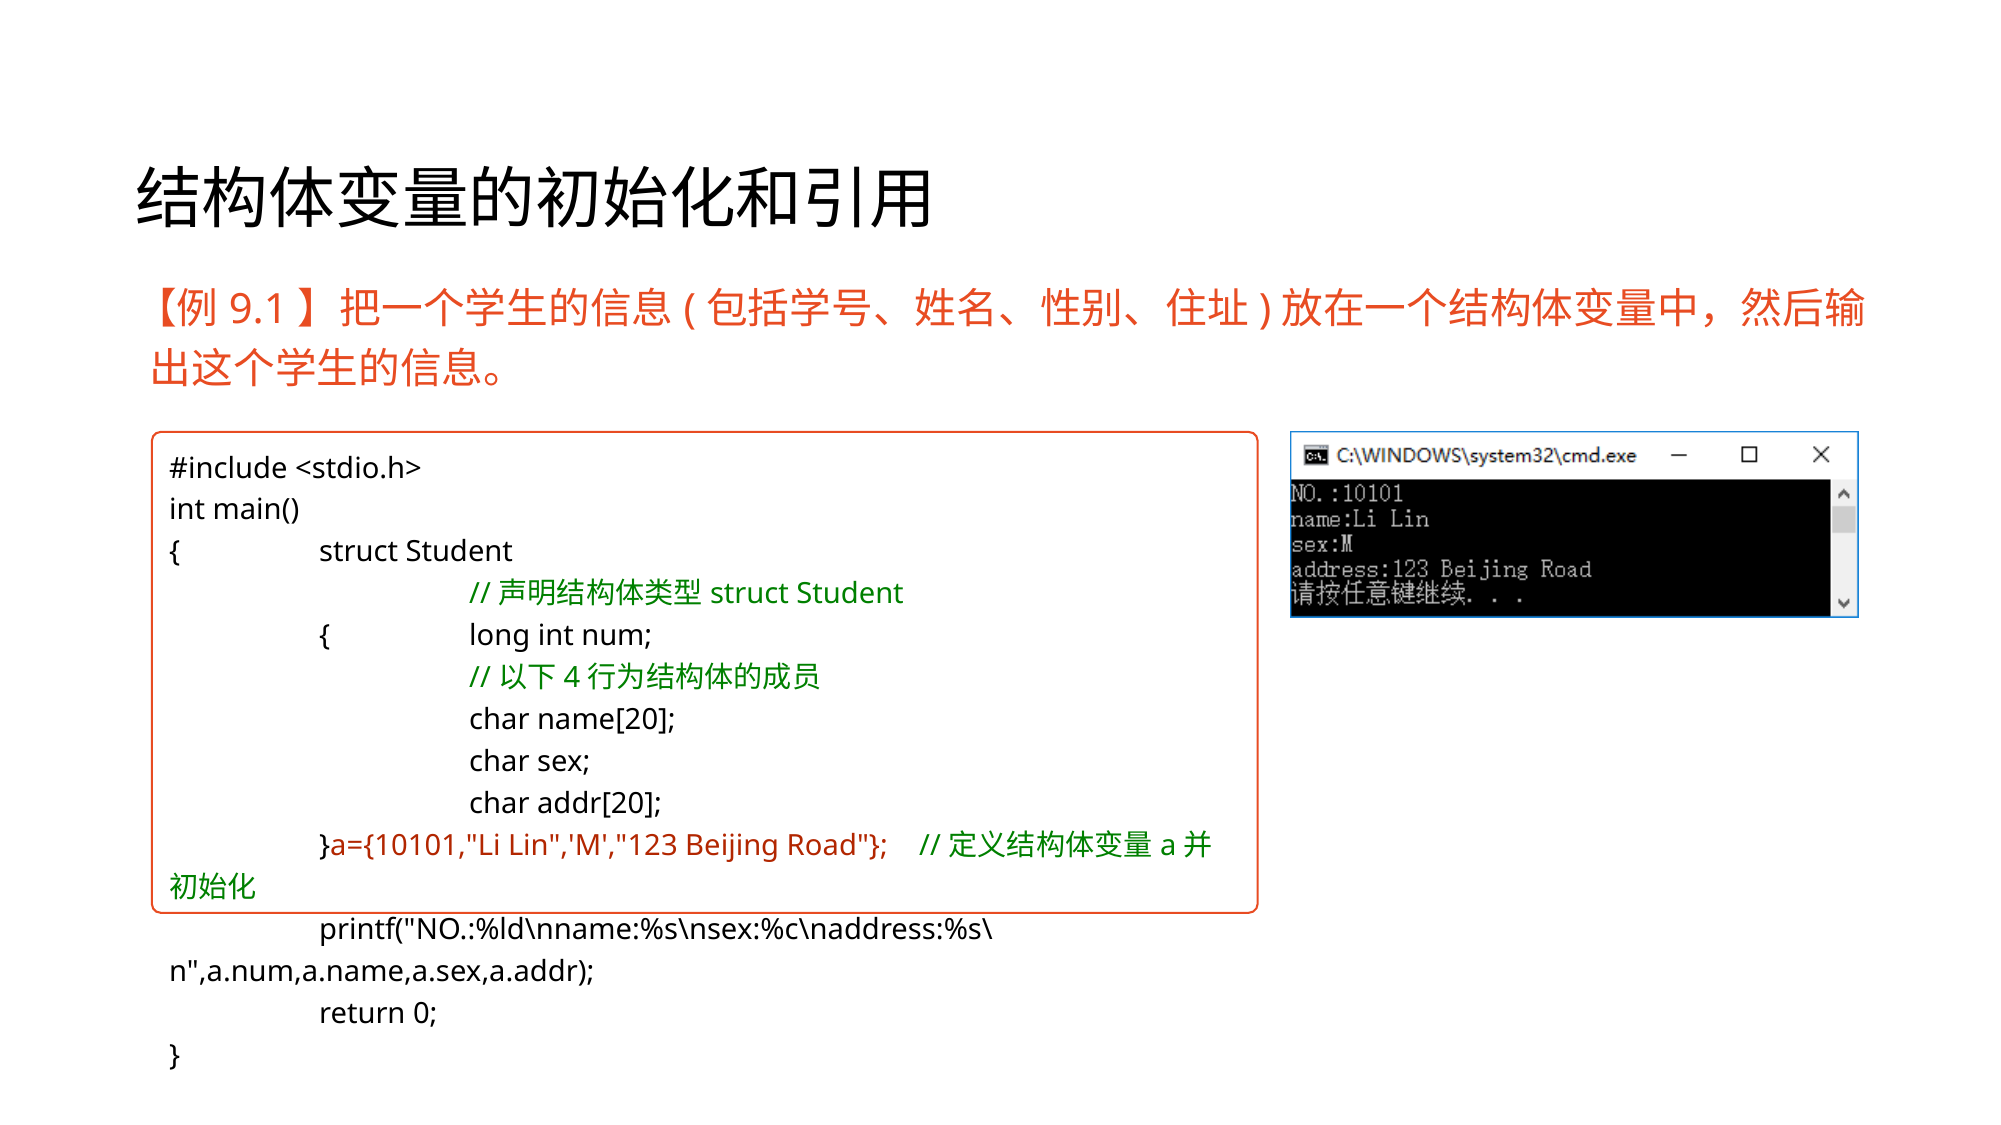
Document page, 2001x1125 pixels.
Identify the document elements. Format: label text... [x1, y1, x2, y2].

title 结构体变量的初始化和引用 [120, 92, 1846, 264]
text_box #include <stdio.h> int main() { struct Student //声明结构体类型struct Student { long int num; //以下4行为结构体的成员 char name[20]; char sex; char addr[20]; }a={10101,"Li Lin",'M',"123 Beijing Road"}; //定义结构体变量a并初始化 printf("NO.:%ld\nname:%s\nsex:%c\naddress:%s\n",a.num,a.name,a.sex,a.addr); return 0; } [150, 430, 1259, 914]
picture [1290, 431, 1859, 618]
list 【例9.1】把一个学生的信息(包括学号、姓名、性别、住址)放在一个结构体变量中，然后输出这个学生的信息。 [120, 264, 1900, 355]
